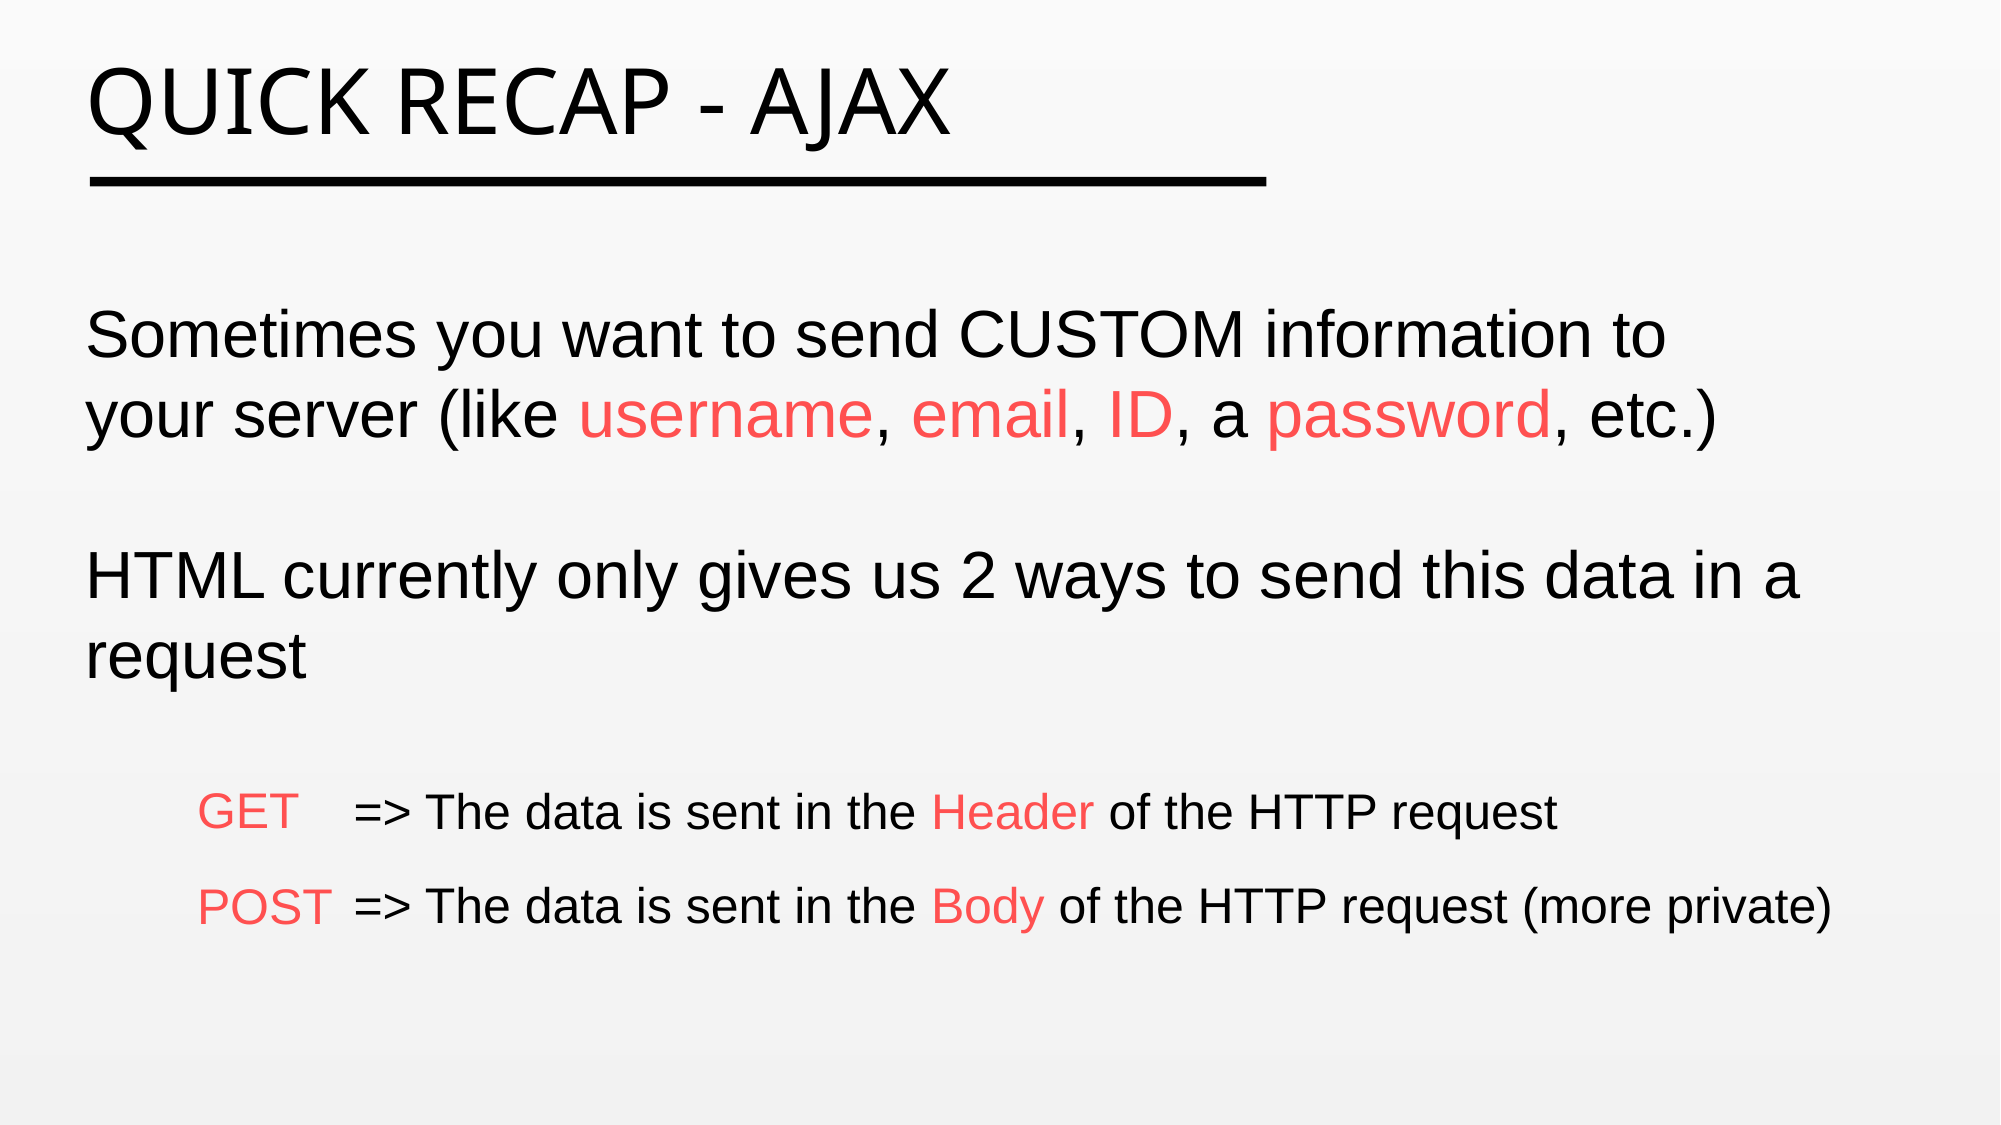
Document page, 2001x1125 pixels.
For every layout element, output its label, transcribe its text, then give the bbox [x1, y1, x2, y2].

text_box GET [182, 770, 361, 846]
text_box POST [182, 867, 361, 943]
text_box HTML currently only gives us 2 ways to send this data in a request [70, 524, 1820, 700]
text_box quick recap - ajax [70, 35, 1242, 149]
text_box => The data is sent in the Header of the HTTP request [338, 771, 1848, 847]
text_box Sometimes you want to send CUSTOM information to your server (like username, email, ID, a password, etc.) [70, 283, 1820, 459]
text_box => The data is sent in the Body of the HTTP request (more private) [338, 866, 1900, 942]
